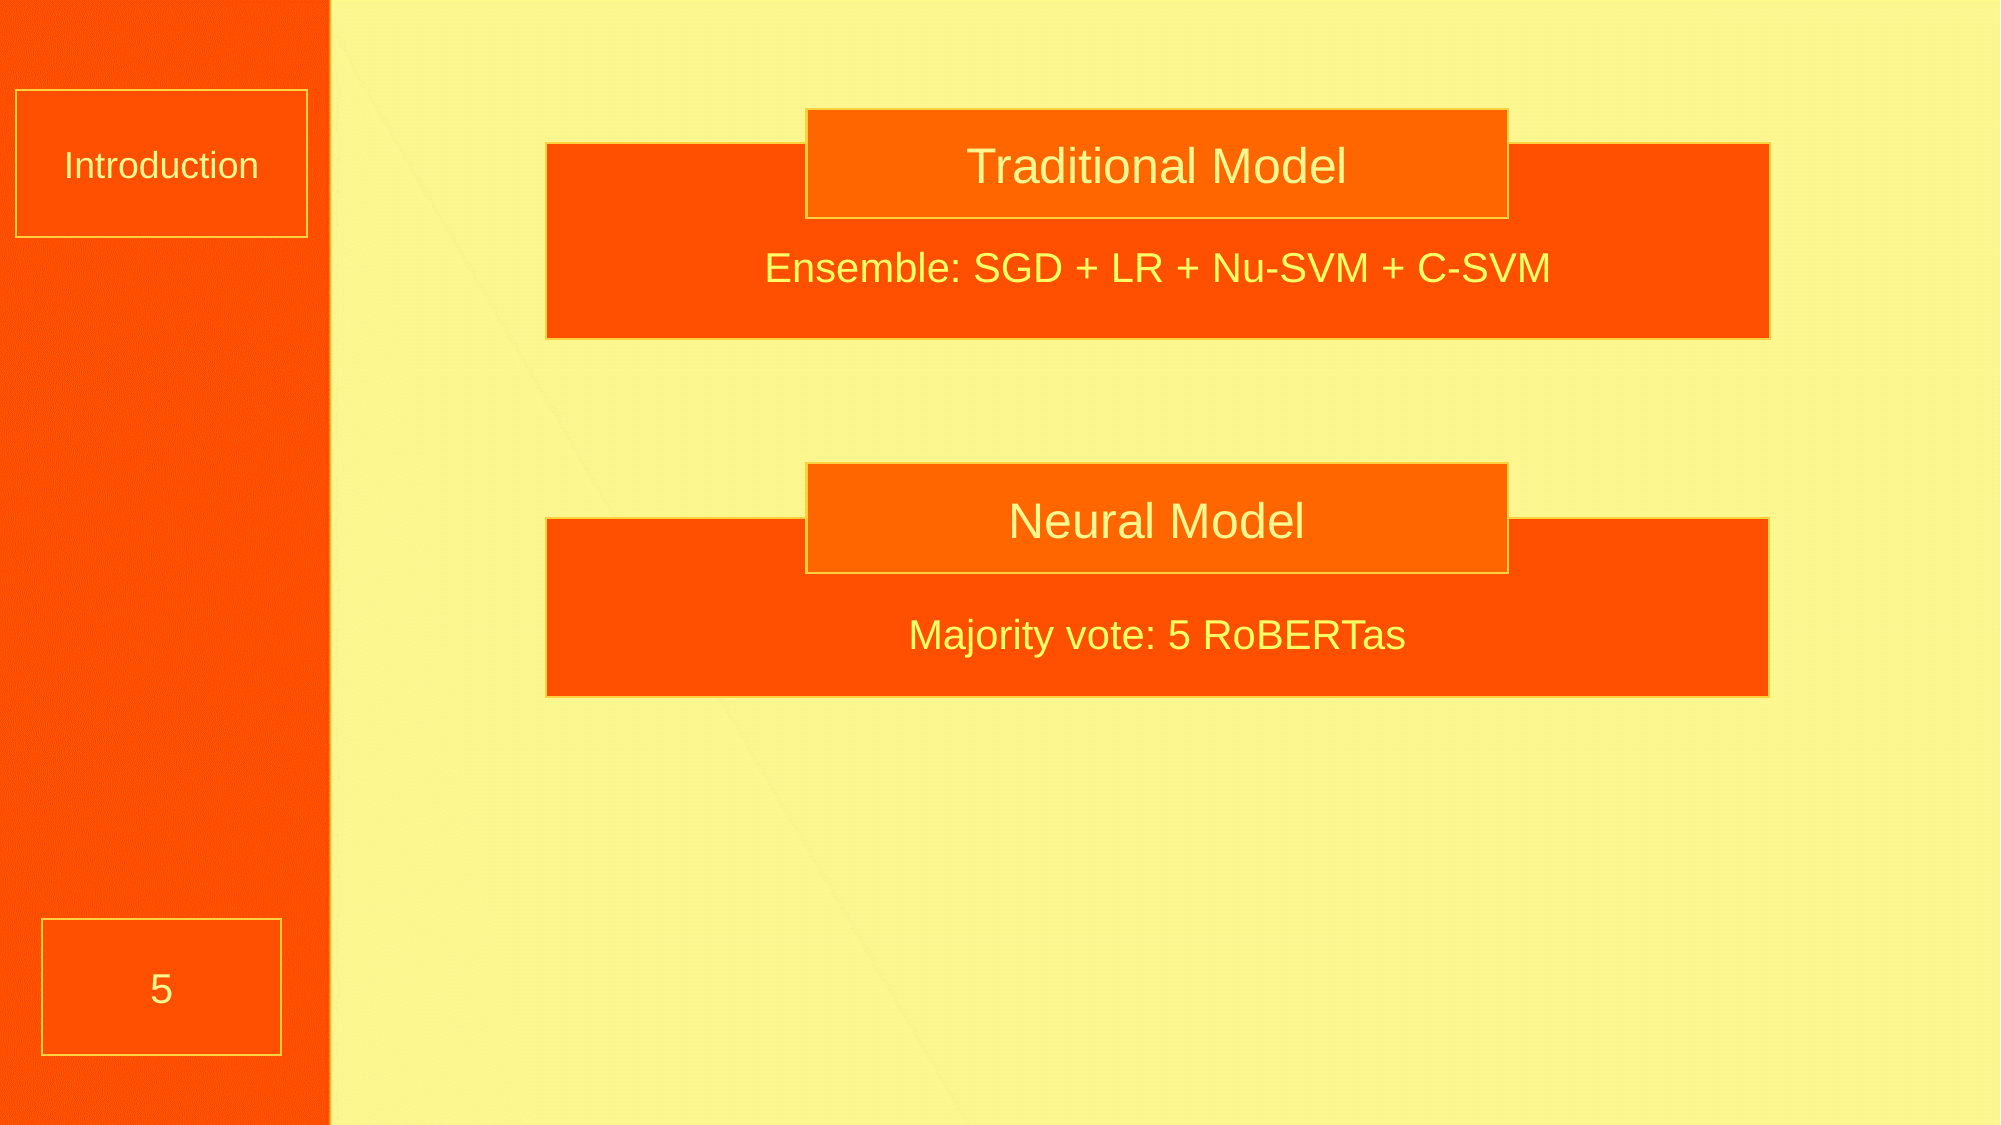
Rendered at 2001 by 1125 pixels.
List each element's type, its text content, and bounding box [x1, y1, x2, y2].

text_box Introduction [16, 89, 308, 238]
text_box Ensemble: SGD + LR + Nu-SVM + C-SVM [546, 143, 1770, 340]
picture [0, 0, 2001, 1125]
text_box Majority vote: 5 RoBERTas [545, 517, 1770, 697]
text_box Traditional Model [806, 108, 1509, 219]
text_box Neural Model [806, 463, 1509, 573]
text_box 5 [42, 918, 282, 1056]
